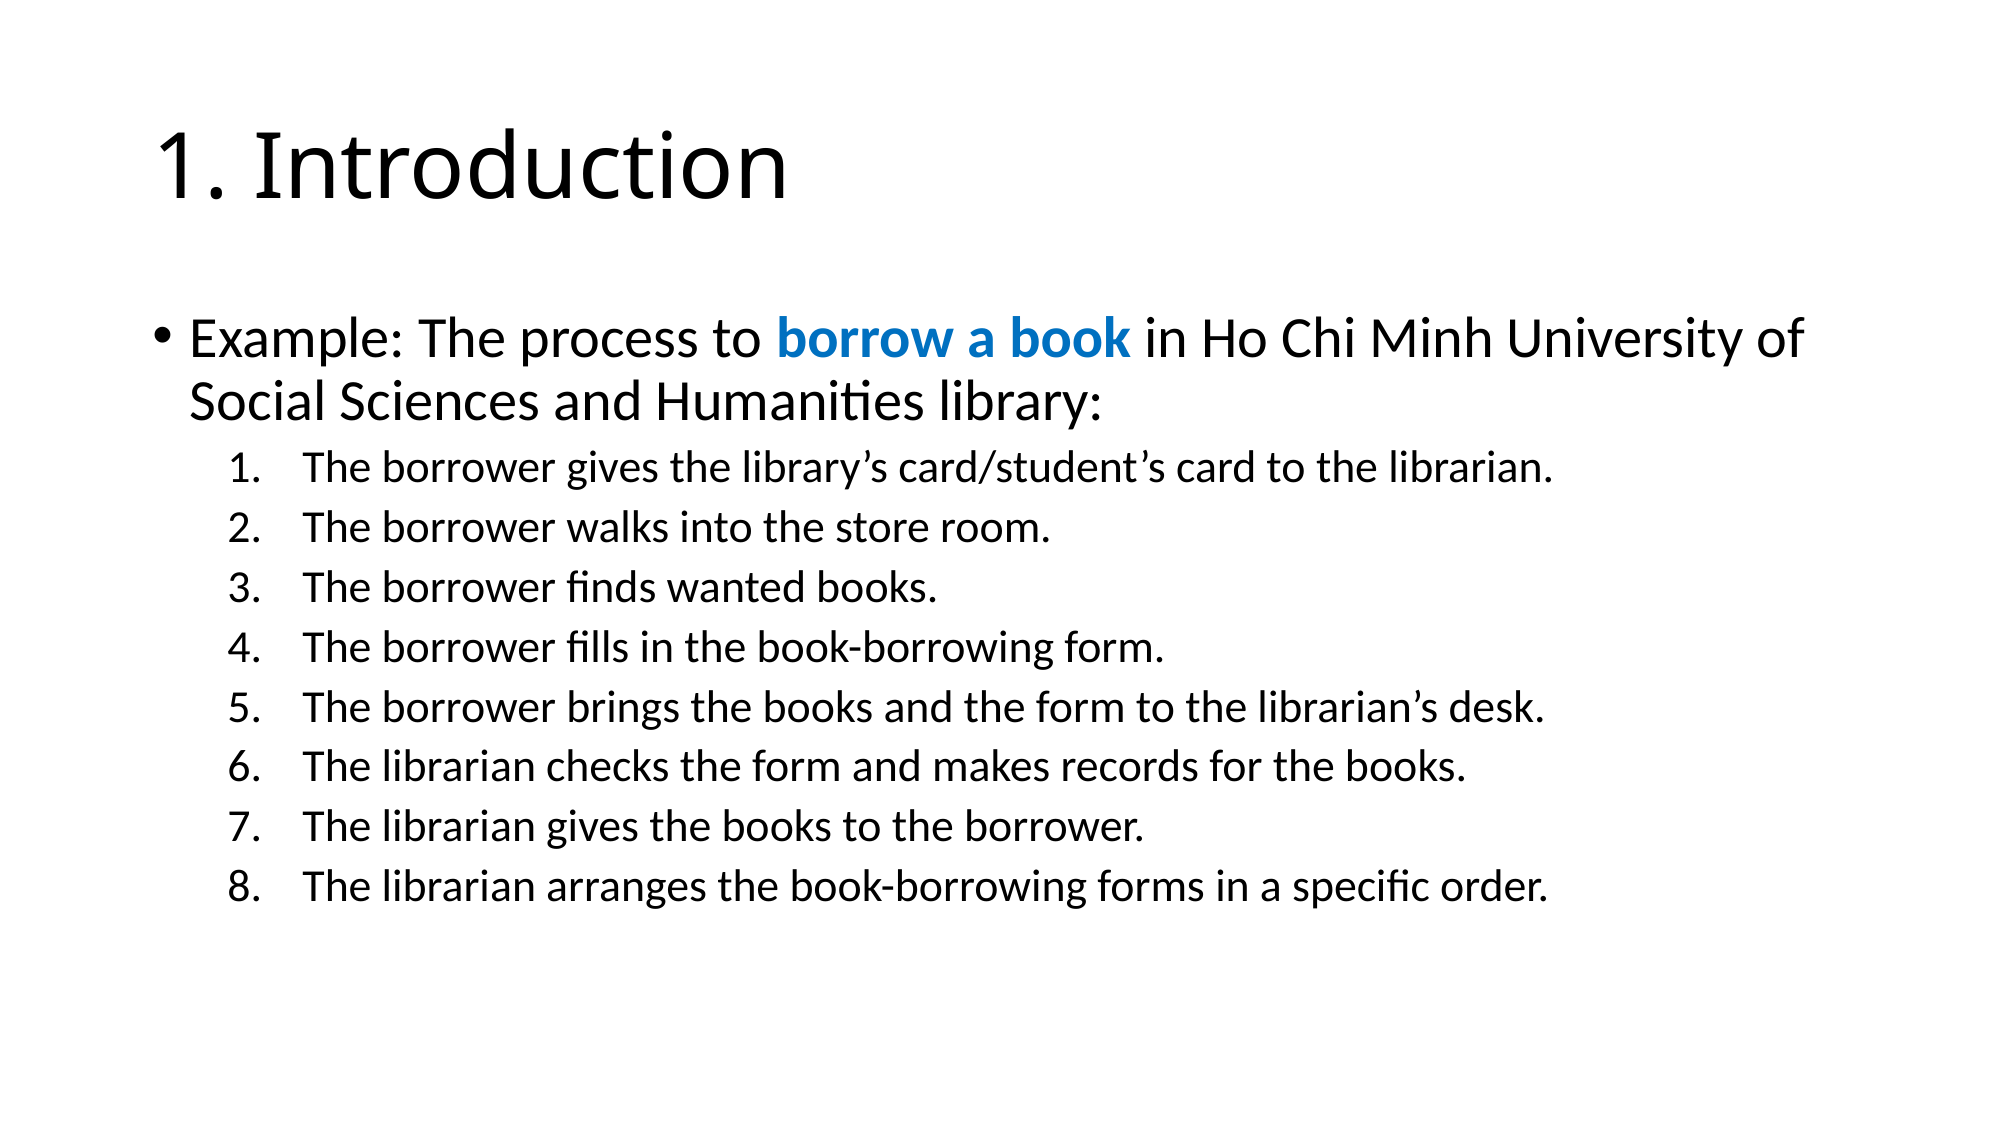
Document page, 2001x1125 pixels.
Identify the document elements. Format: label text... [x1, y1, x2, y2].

title 1. Introduction [137, 59, 1863, 278]
list Example: The process to borrow a book in Ho Chi Minh University of Social Sciences and Humanities library: The borrower gives the library’s card/student’s card to the librarian. The borrower walks into the store room. The borrower finds wanted books. The borrower fills in the book-borrowing form. The borrower brings the books and the form to the librarian’s desk. The librarian checks the form and makes records for the books. The librarian gives the books to the borrower. The librarian arranges the book-borrowing forms in a specific order. [137, 299, 1863, 1014]
